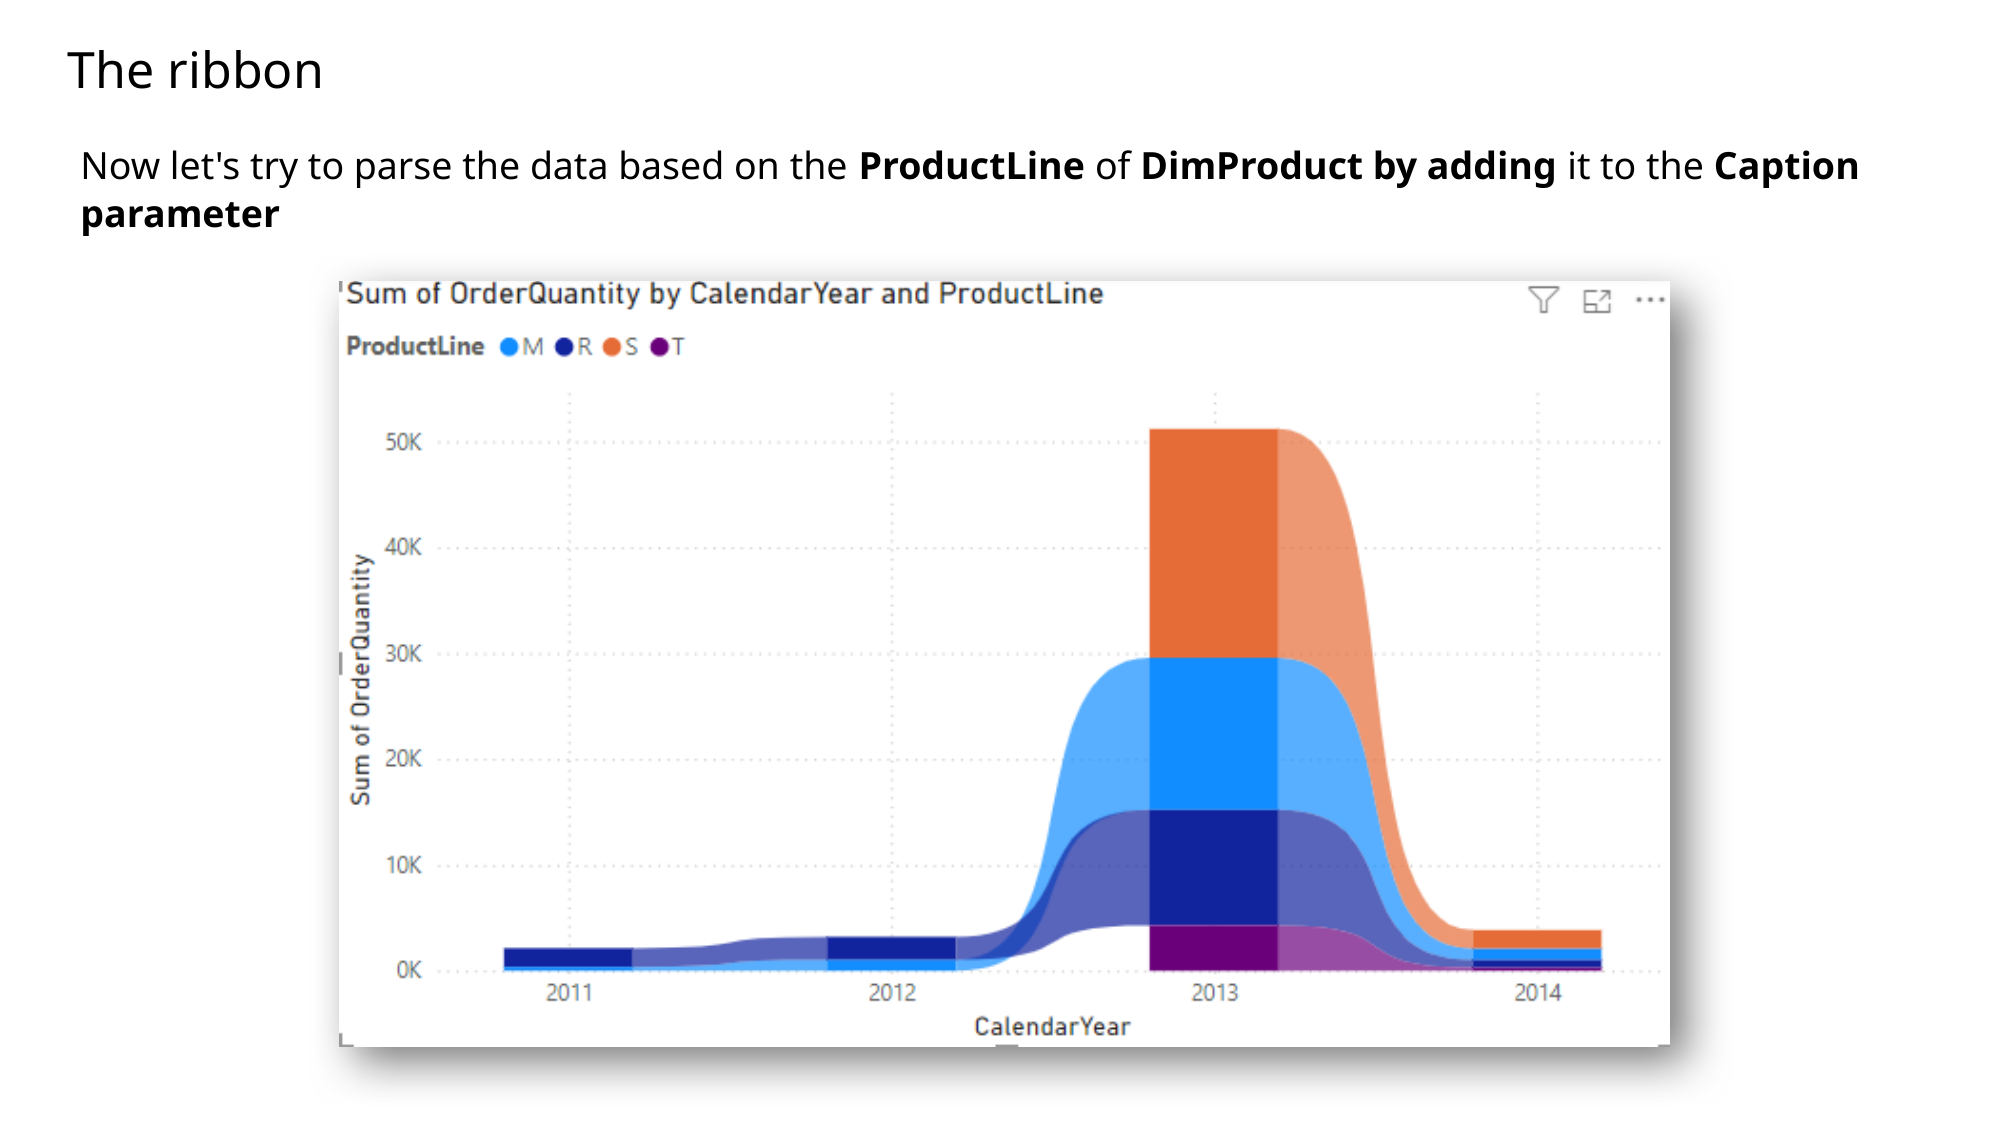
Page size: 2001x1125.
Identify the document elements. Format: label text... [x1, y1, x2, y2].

text_box The ribbon [52, 31, 340, 107]
picture [339, 281, 1670, 1047]
text_box Now let's try to parse the data based on the ProductLine of DimProduct by adding it to the Caption parameter [65, 131, 1923, 243]
